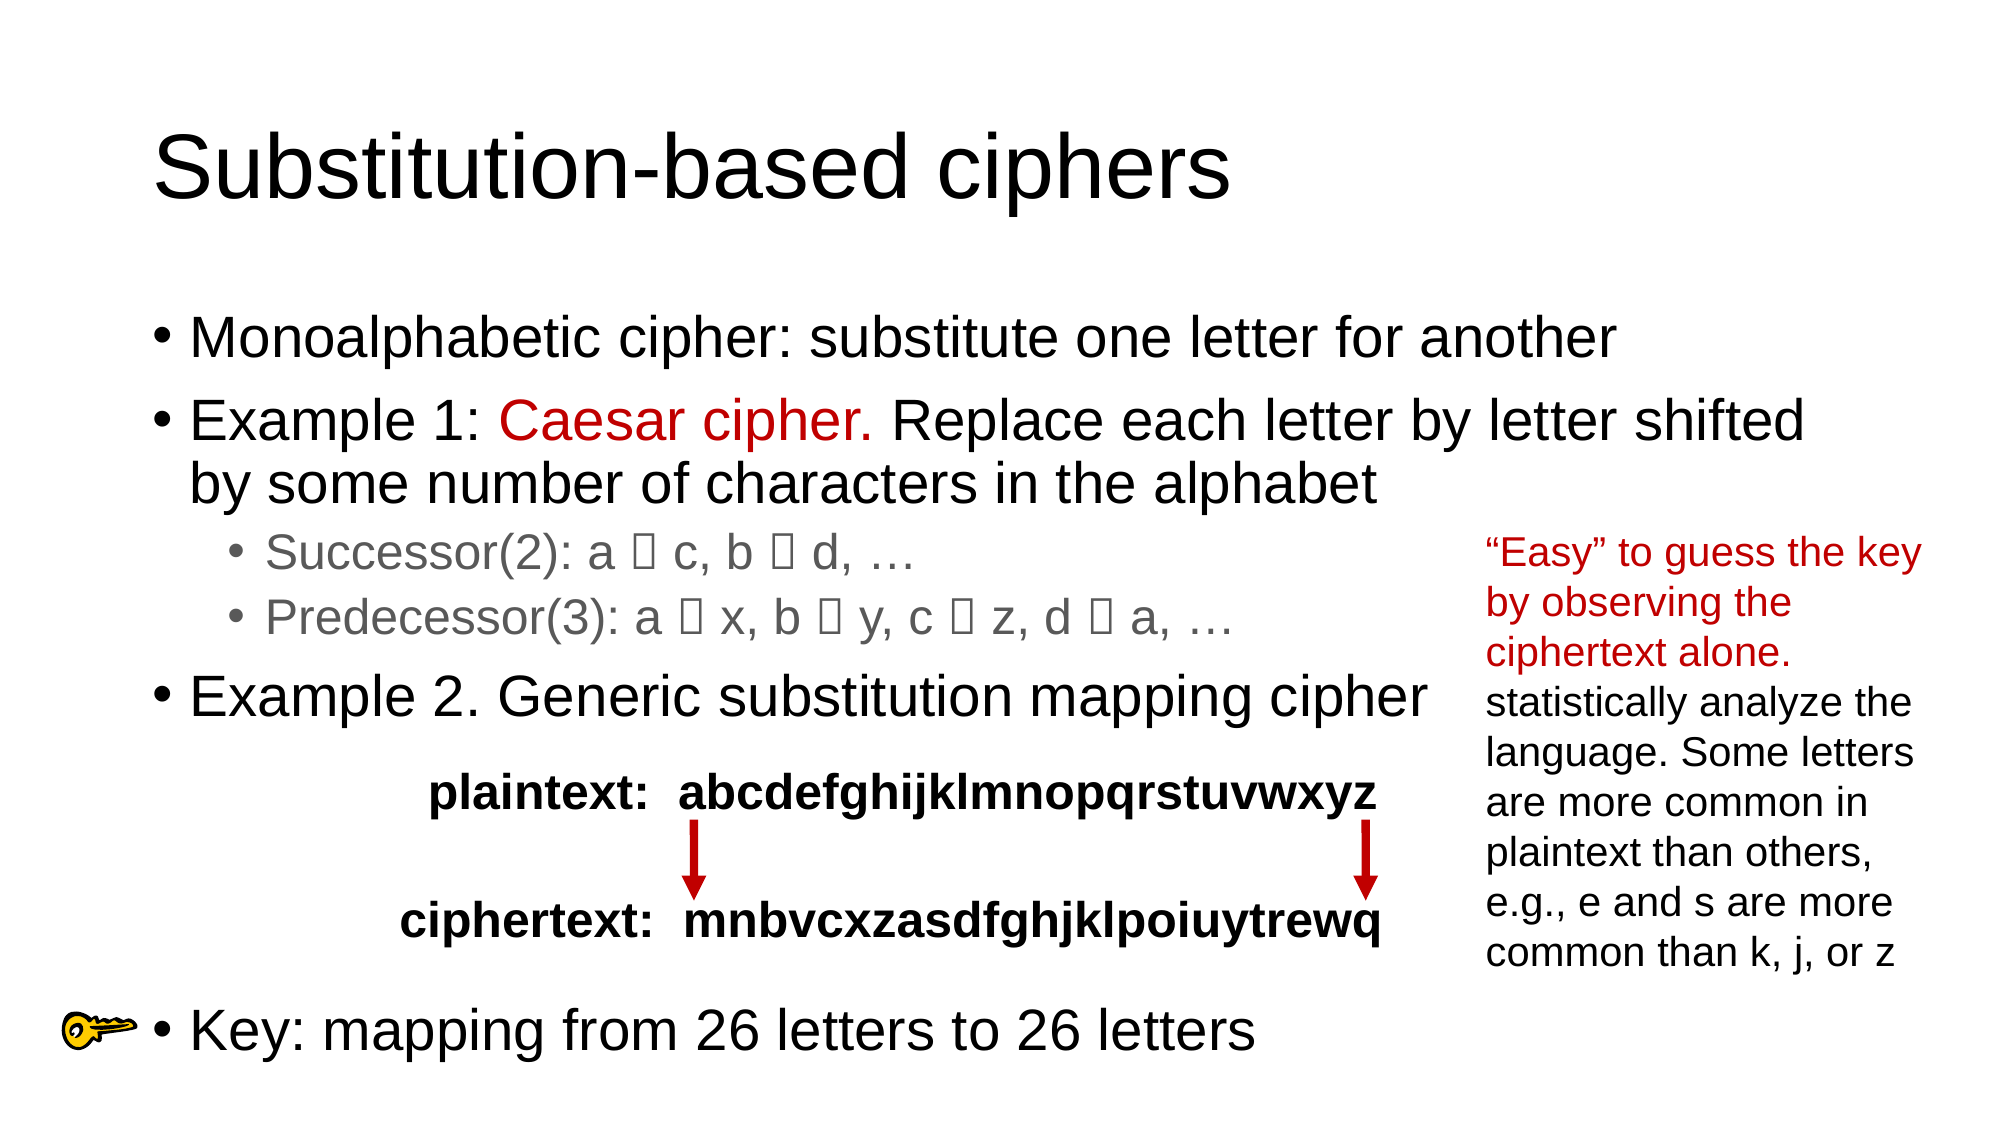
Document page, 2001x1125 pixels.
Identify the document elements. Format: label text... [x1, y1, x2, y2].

text_box ciphertext: mnbvcxzasdfghjklpoiuytrewq [384, 880, 1399, 955]
text_box [687, 819, 701, 901]
picture [61, 1010, 138, 1051]
text_box plaintext: abcdefghijklmnopqrstuvwxyz [413, 752, 1394, 828]
text_box “Easy” to guess the key by observing the ciphertext alone. statistically analyze the language. Some letters are more common in plaintext than others, e.g., e and s are more common than k, j, or z [1470, 517, 1953, 983]
list Monoalphabetic cipher: substitute one letter for another Example 1: Caesar cipher. Replace each letter by letter shifted by some number of characters in the alphabet Successor(2): a  c, b  d, … Predecessor(3): a  x, b  y, c  z, d  a, … Example 2. Generic substitution mapping cipher Key: mapping from 26 letters to 26 letters [137, 299, 1863, 1101]
title Substitution-based ciphers [137, 59, 1863, 278]
text_box [1359, 819, 1372, 901]
